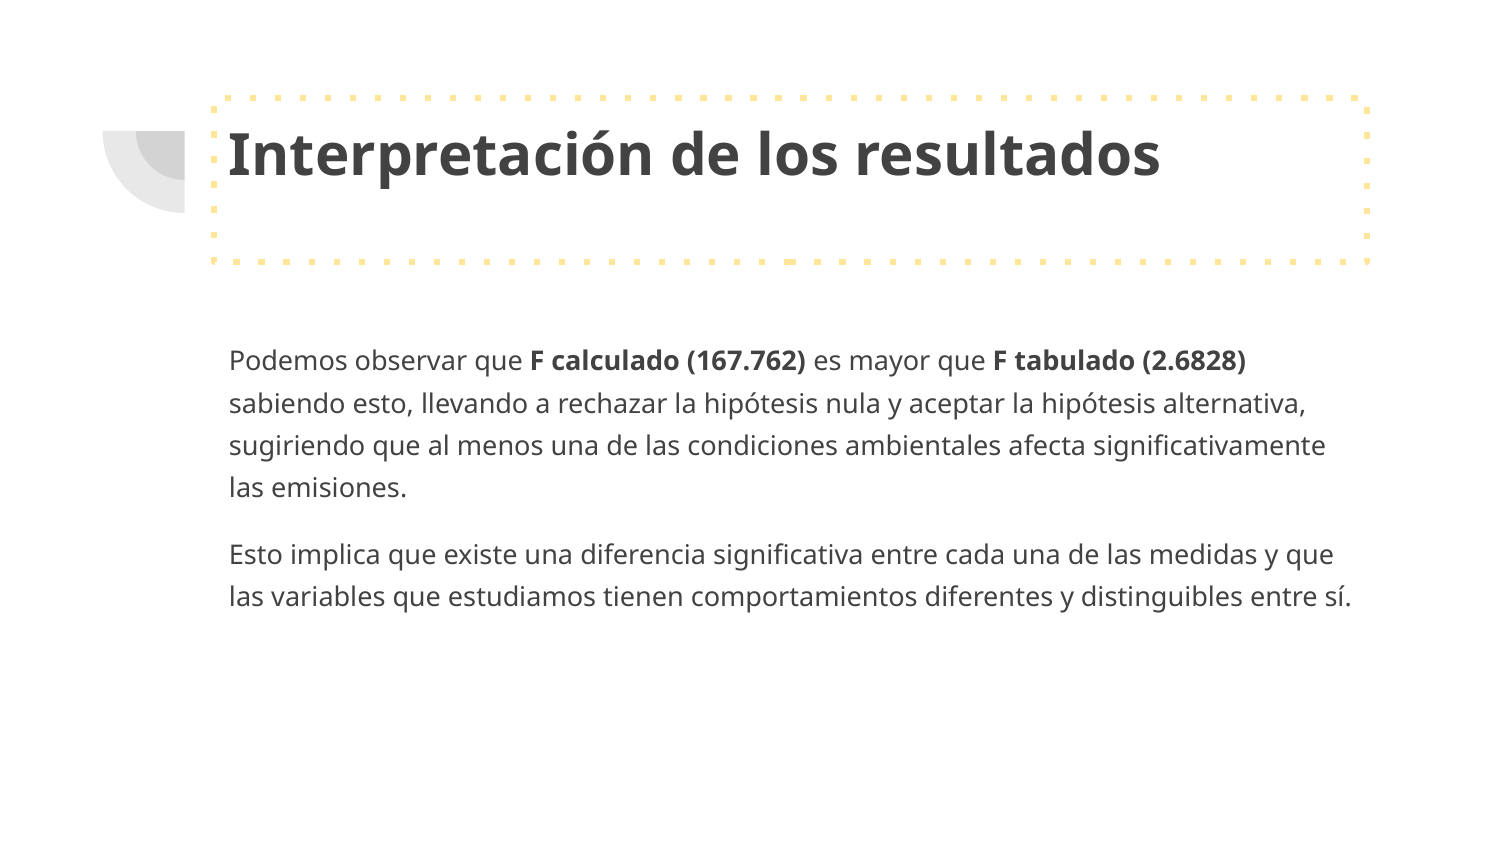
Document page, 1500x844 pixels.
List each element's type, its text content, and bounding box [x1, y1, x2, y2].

title Interpretación de los resultados [213, 98, 1368, 263]
list Podemos observar que F calculado (167.762) es mayor que F tabulado (2.6828) sabiendo esto, llevando a rechazar la hipótesis nula y aceptar la hipótesis alternativa, sugiriendo que al menos una de las condiciones ambientales afecta significativamente las emisiones. Esto implica que existe una diferencia significativa entre cada una de las medidas y que las variables que estudiamos tienen comportamientos diferentes y distinguibles entre sí. [213, 321, 1368, 844]
